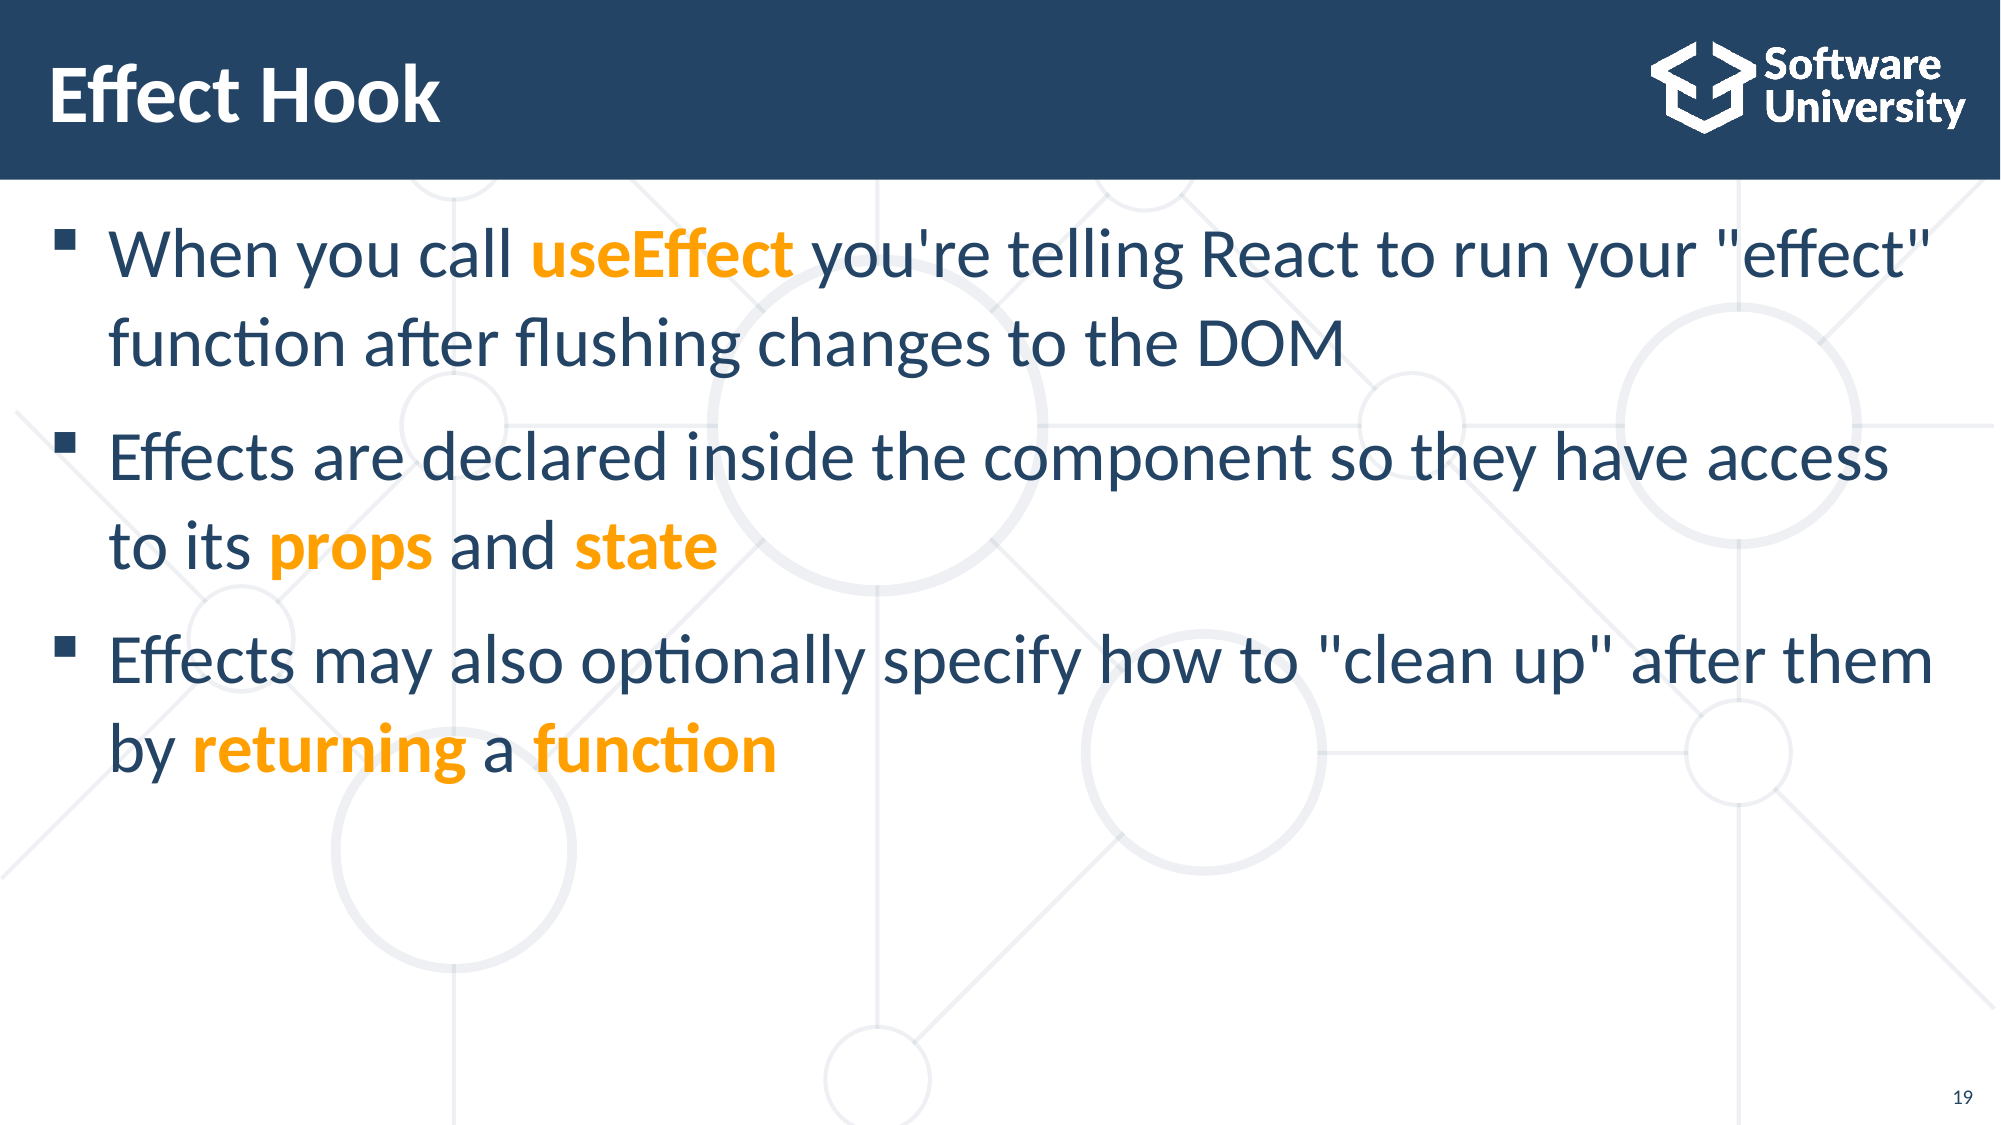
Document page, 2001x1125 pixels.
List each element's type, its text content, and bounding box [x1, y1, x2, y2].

title Effect Hook [31, 16, 1625, 162]
list When you call useEffect you're telling React to run your "effect" function after flushing changes to the DOM Effects are declared inside the component so they have access to its props and state Effects may also optionally specify how to "clean up" after them by returning a function [31, 196, 1970, 1104]
picture [1651, 41, 1966, 134]
slide_number 19 [1927, 1067, 1989, 1117]
